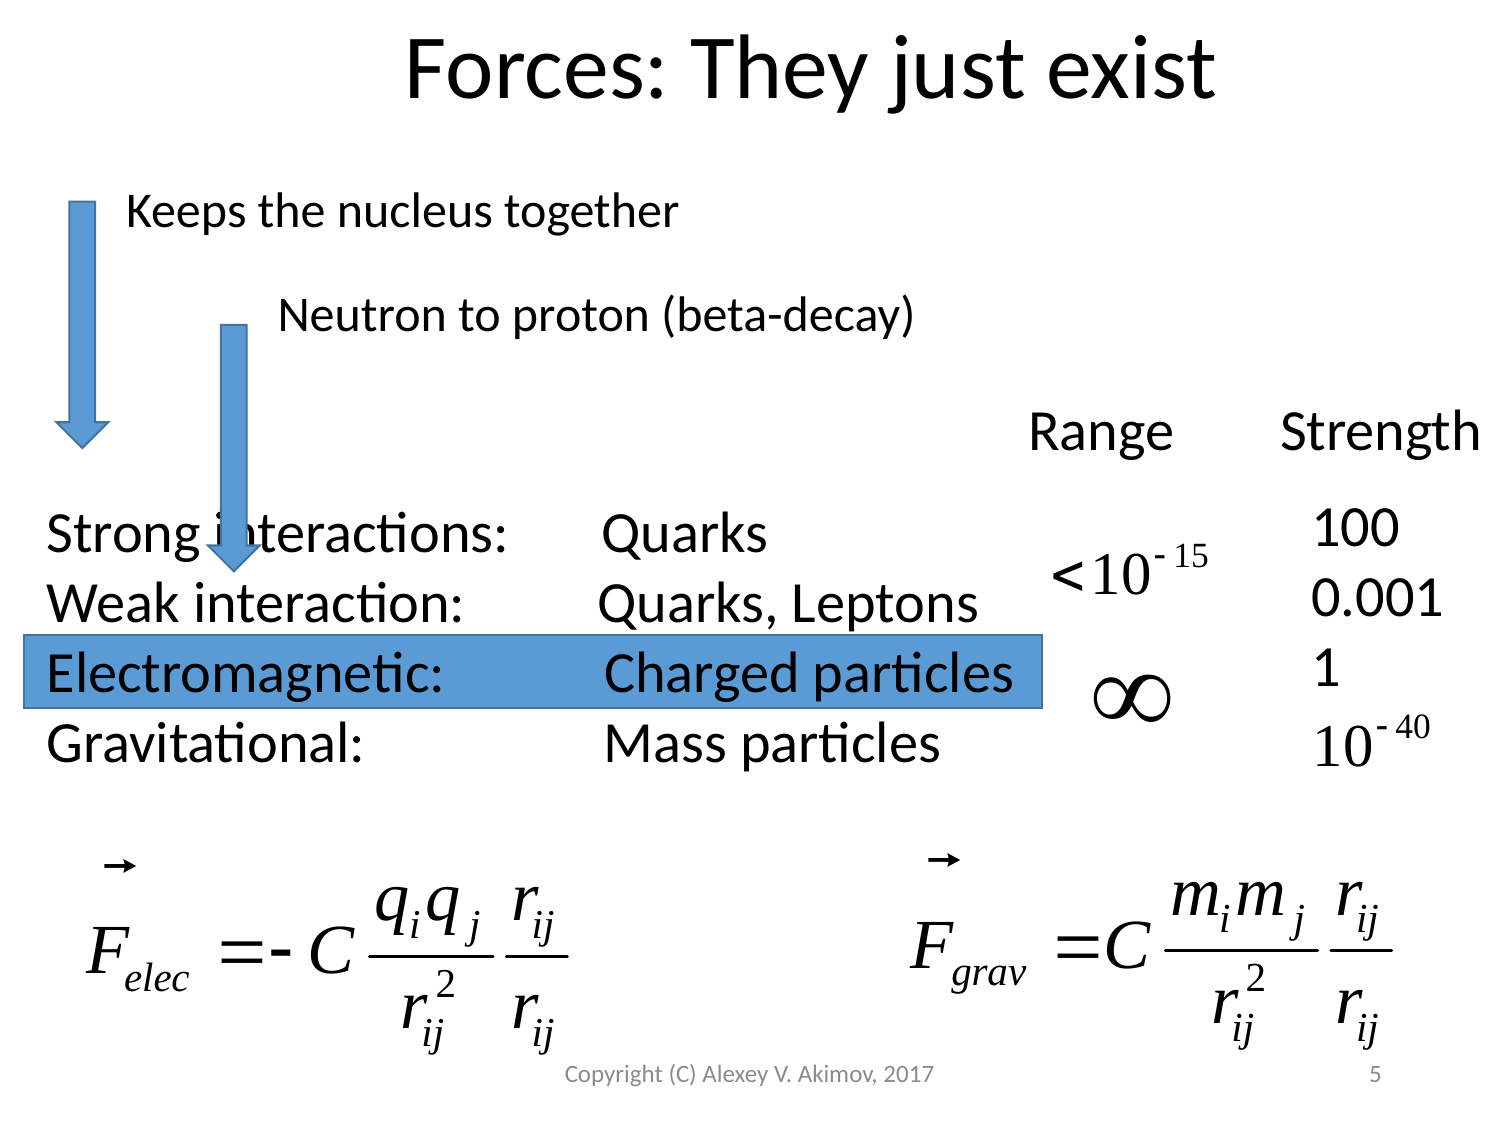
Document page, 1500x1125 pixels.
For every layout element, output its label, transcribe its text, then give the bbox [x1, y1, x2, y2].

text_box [1041, 528, 1220, 610]
text_box [1030, 634, 1043, 709]
text_box Forces: They just exist [390, 0, 1234, 125]
text_box [205, 323, 263, 573]
text_box Strong interactions: Quarks Weak interaction: Quarks, Leptons Electromagnetic: Charged particles Gravitational: Mass particles [31, 486, 1030, 782]
text_box [23, 634, 31, 709]
text_box [54, 200, 111, 450]
text_box Neutron to proton (beta-decay) [262, 273, 931, 349]
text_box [1310, 699, 1443, 782]
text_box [73, 850, 585, 1068]
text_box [898, 844, 1409, 1063]
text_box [1072, 651, 1189, 749]
slide_number 5 [1059, 1063, 1397, 1103]
text_box Range Strength [1013, 384, 1498, 470]
footer Copyright (C) Alexey V. Akimov, 2017 [496, 1042, 1004, 1103]
text_box 100 0.001 1 [1296, 480, 1460, 706]
text_box Keeps the nucleus together [111, 169, 695, 245]
